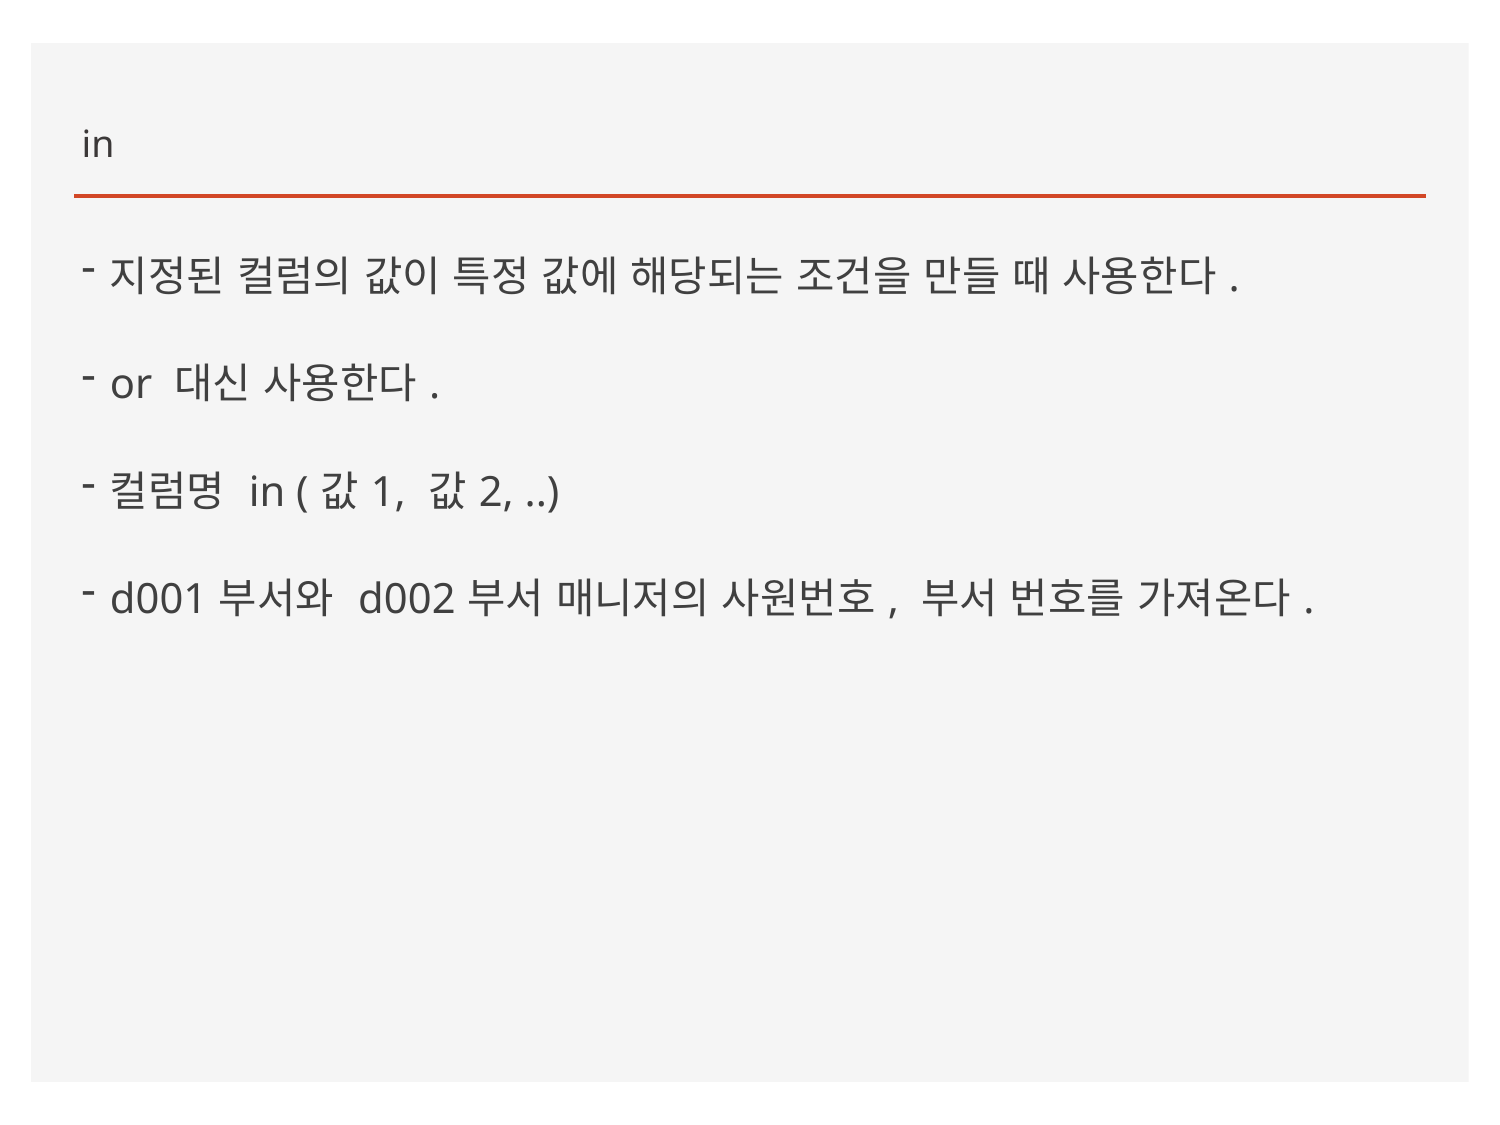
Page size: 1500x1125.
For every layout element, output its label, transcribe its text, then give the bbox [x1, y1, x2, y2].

list in [66, 95, 820, 175]
list 지정된 컬럼의 값이 특정 값에 해당되는 조건을 만들 때 사용한다. or 대신 사용한다. 컬럼명 in (값1, 값2, ..) d001부서와 d002부서 매니저의 사원번호, 부서 번호를 가져온다. [66, 235, 1423, 973]
